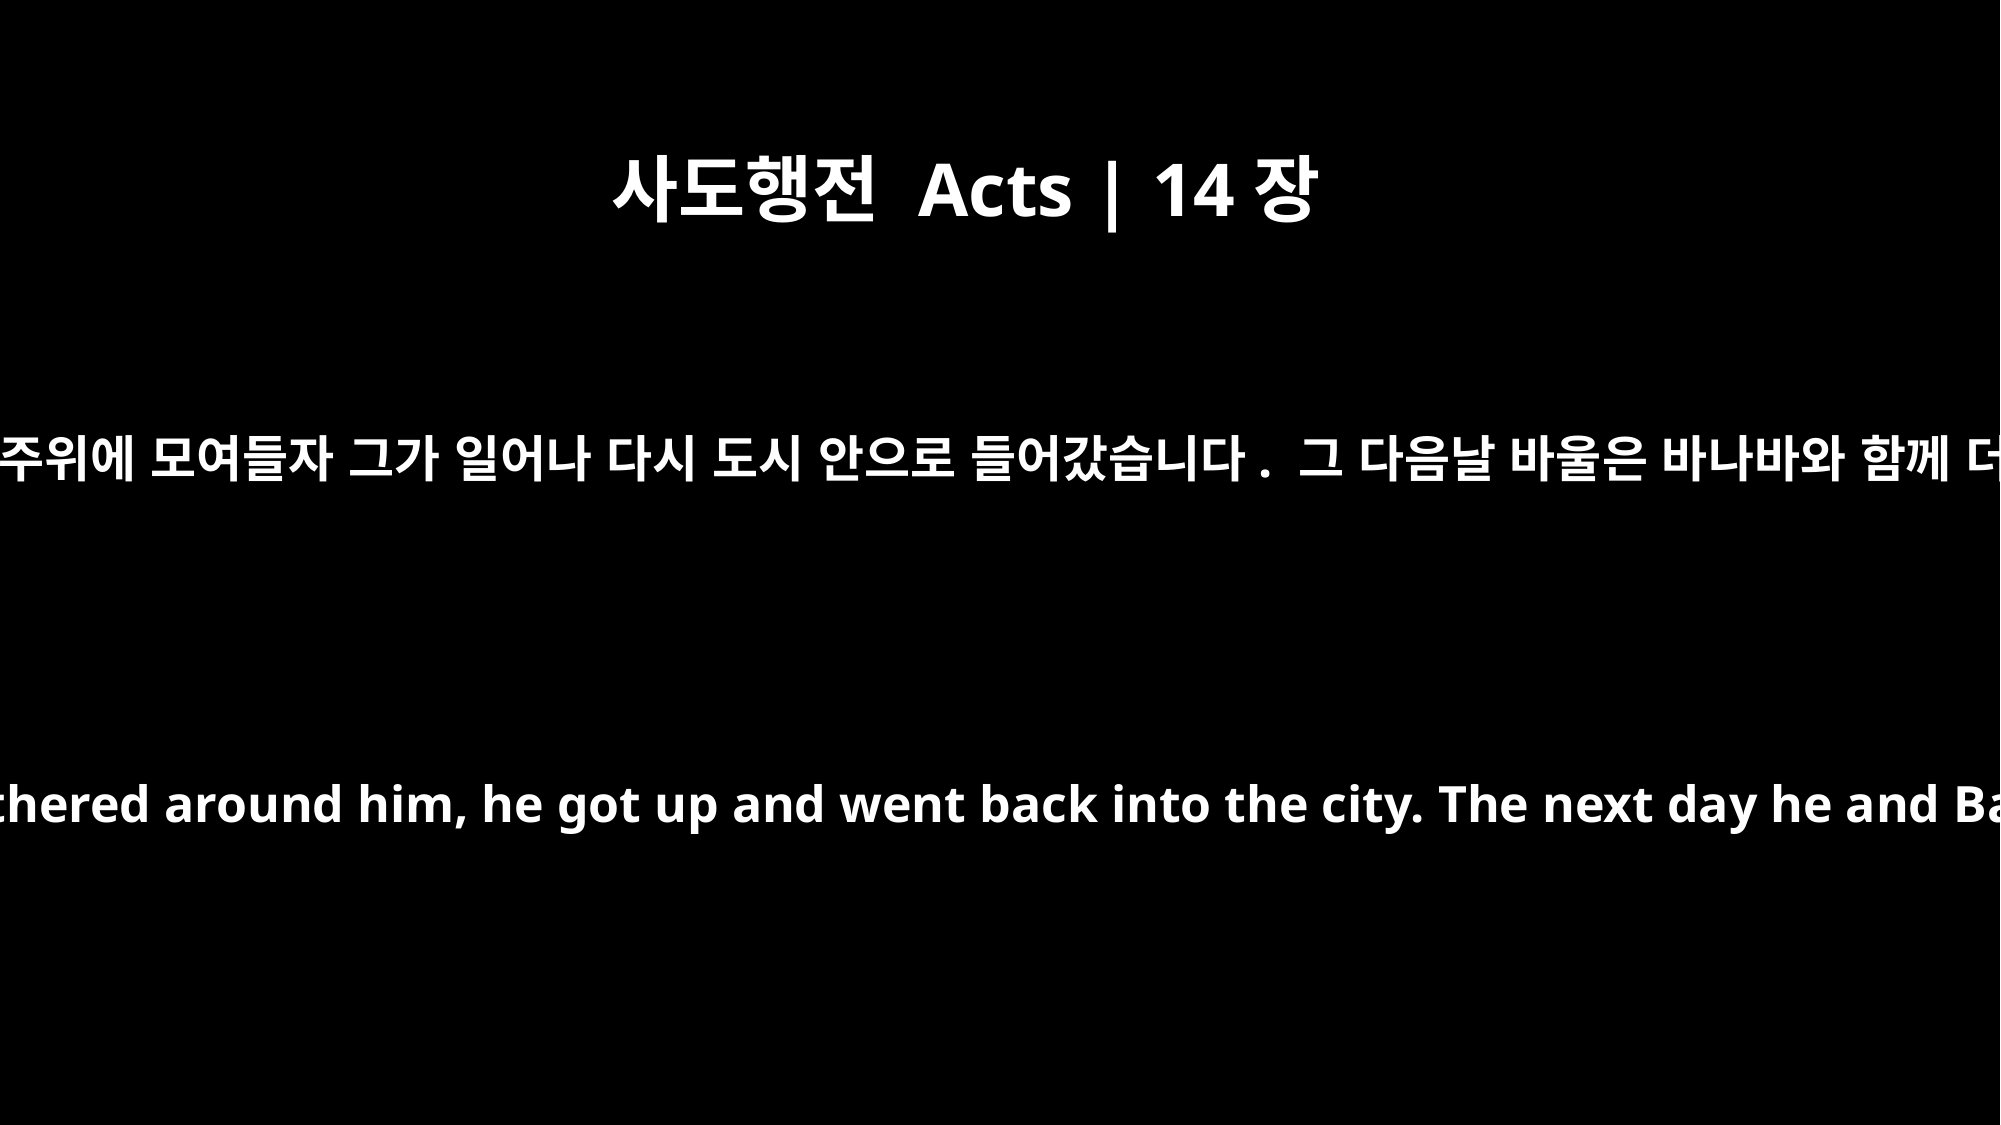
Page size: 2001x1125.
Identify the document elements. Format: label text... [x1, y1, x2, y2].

text_box 20 그러나 제자들이 바울 주위에 모여들자 그가 일어나 다시 도시 안으로 들어갔습니다. 그 다음날 바울은 바나바와 함께 더베로 떠났습니다. [0, 359, 2000, 495]
text_box 사도행전 Acts | 14장 [596, 136, 1336, 239]
text_box But after the disciples had gathered around him, he got up and went back into the city. The next day he and Barnabas left for Derbe. [0, 764, 2000, 840]
